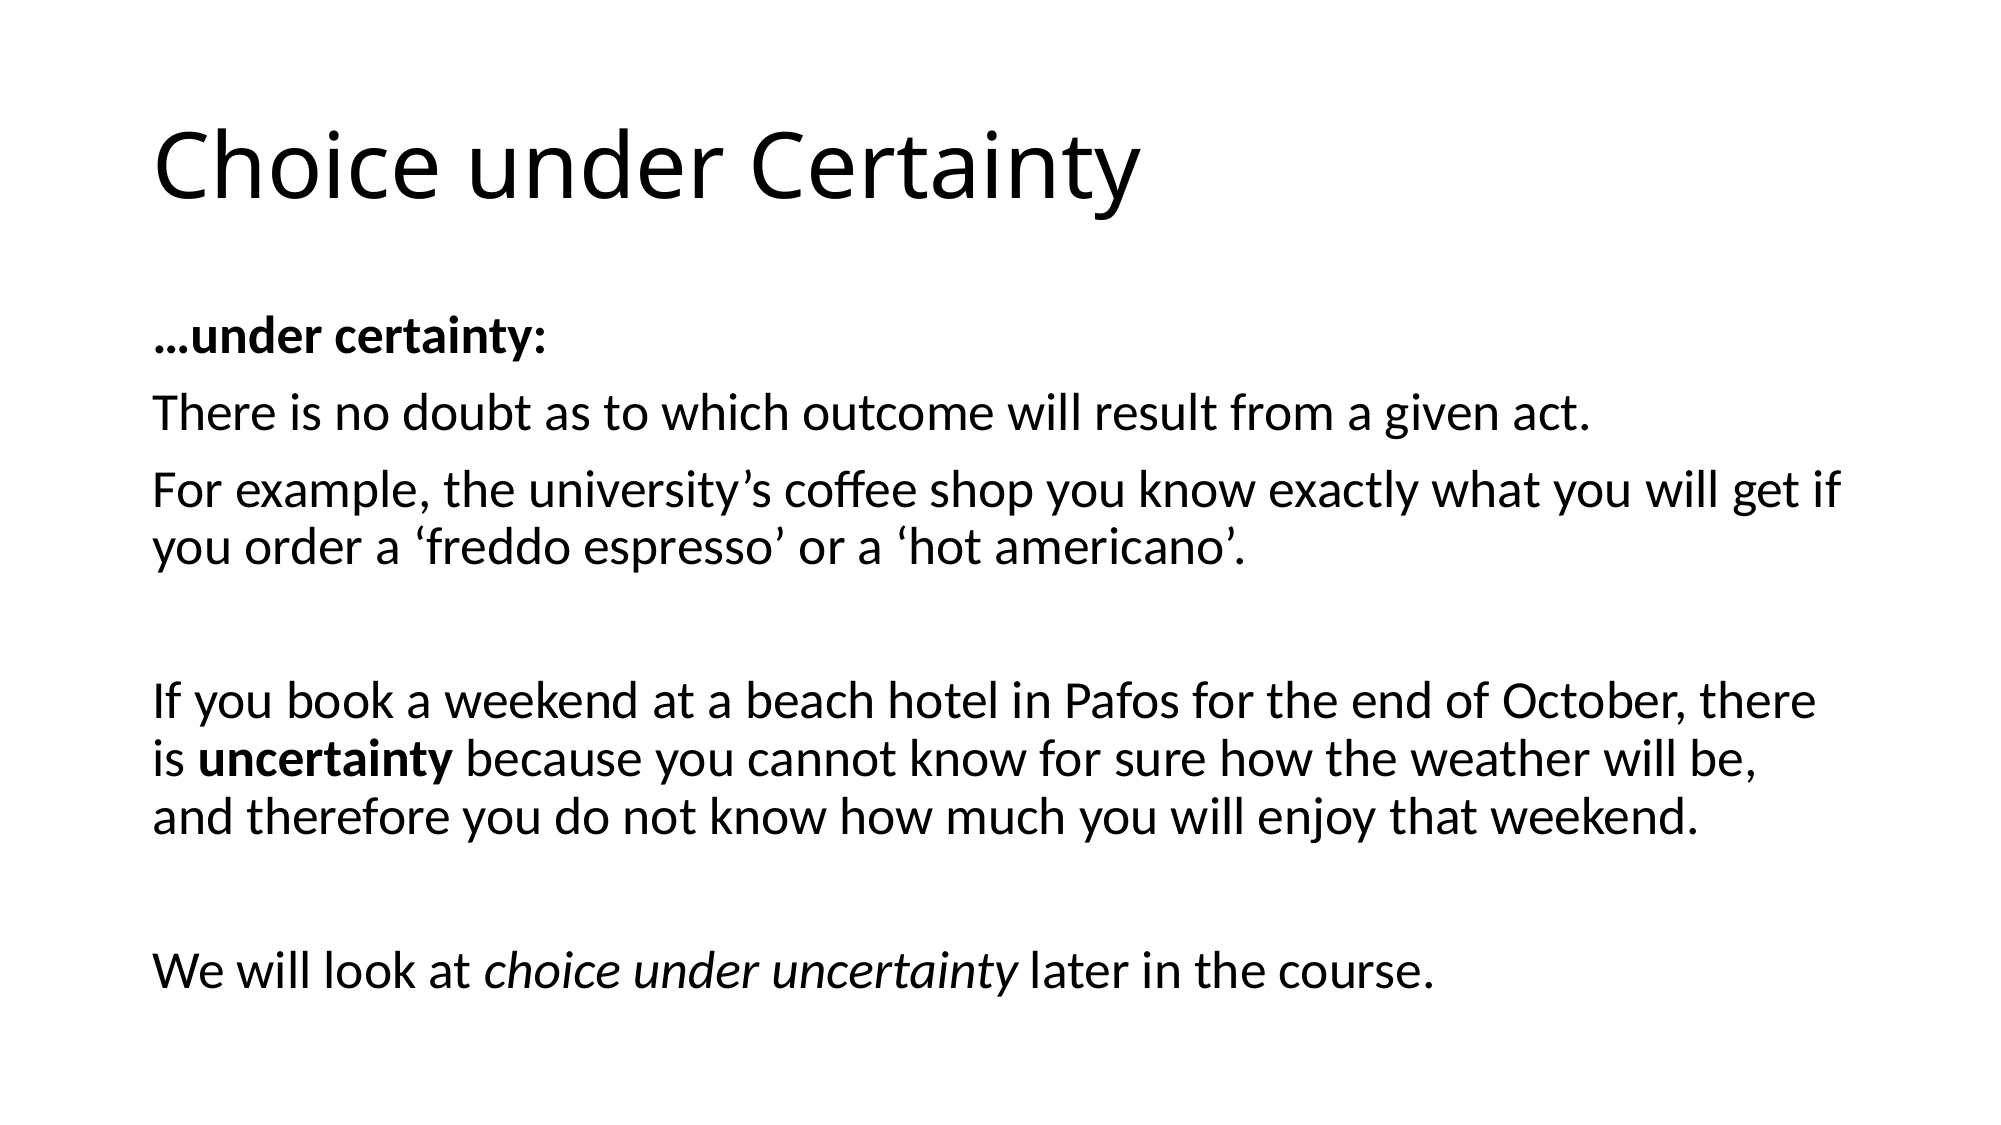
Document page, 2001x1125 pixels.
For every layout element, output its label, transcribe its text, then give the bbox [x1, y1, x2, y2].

list …under certainty: There is no doubt as to which outcome will result from a given act. For example, the university’s coffee shop you know exactly what you will get if you order a ‘freddo espresso’ or a ‘hot americano’. If you book a weekend at a beach hotel in Pafos for the end of October, there is uncertainty because you cannot know for sure how the weather will be, and therefore you do not know how much you will enjoy that weekend. We will look at choice under uncertainty later in the course. [137, 299, 1863, 1014]
title Choice under Certainty [137, 59, 1863, 278]
